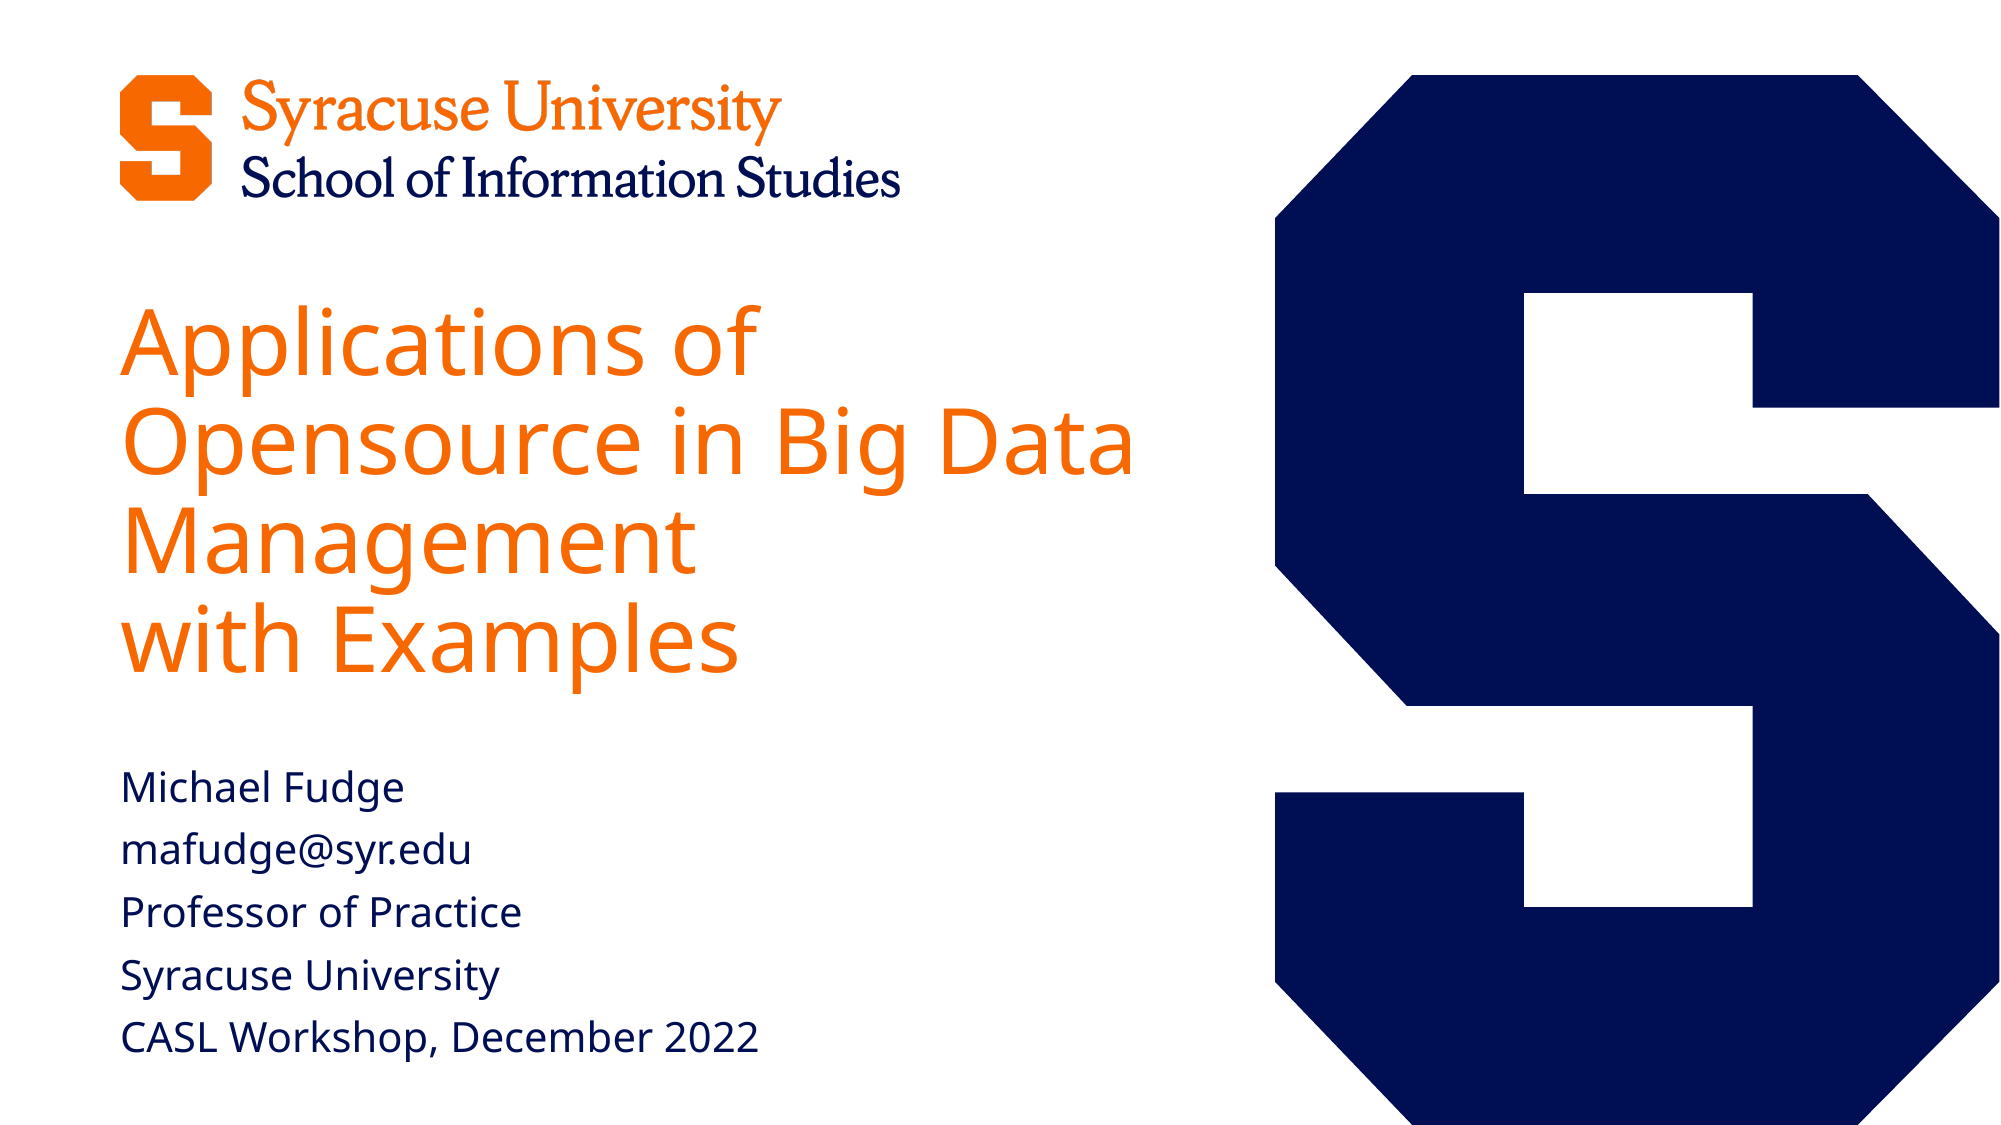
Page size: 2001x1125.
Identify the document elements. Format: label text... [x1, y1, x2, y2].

title Applications of Opensource in Big Data Management with Examples [120, 308, 1200, 700]
picture [120, 75, 900, 201]
subtitle Michael Fudge mafudge@syr.edu Professor of Practice Syracuse University CASL Workshop, December 2022 [120, 753, 1200, 1026]
